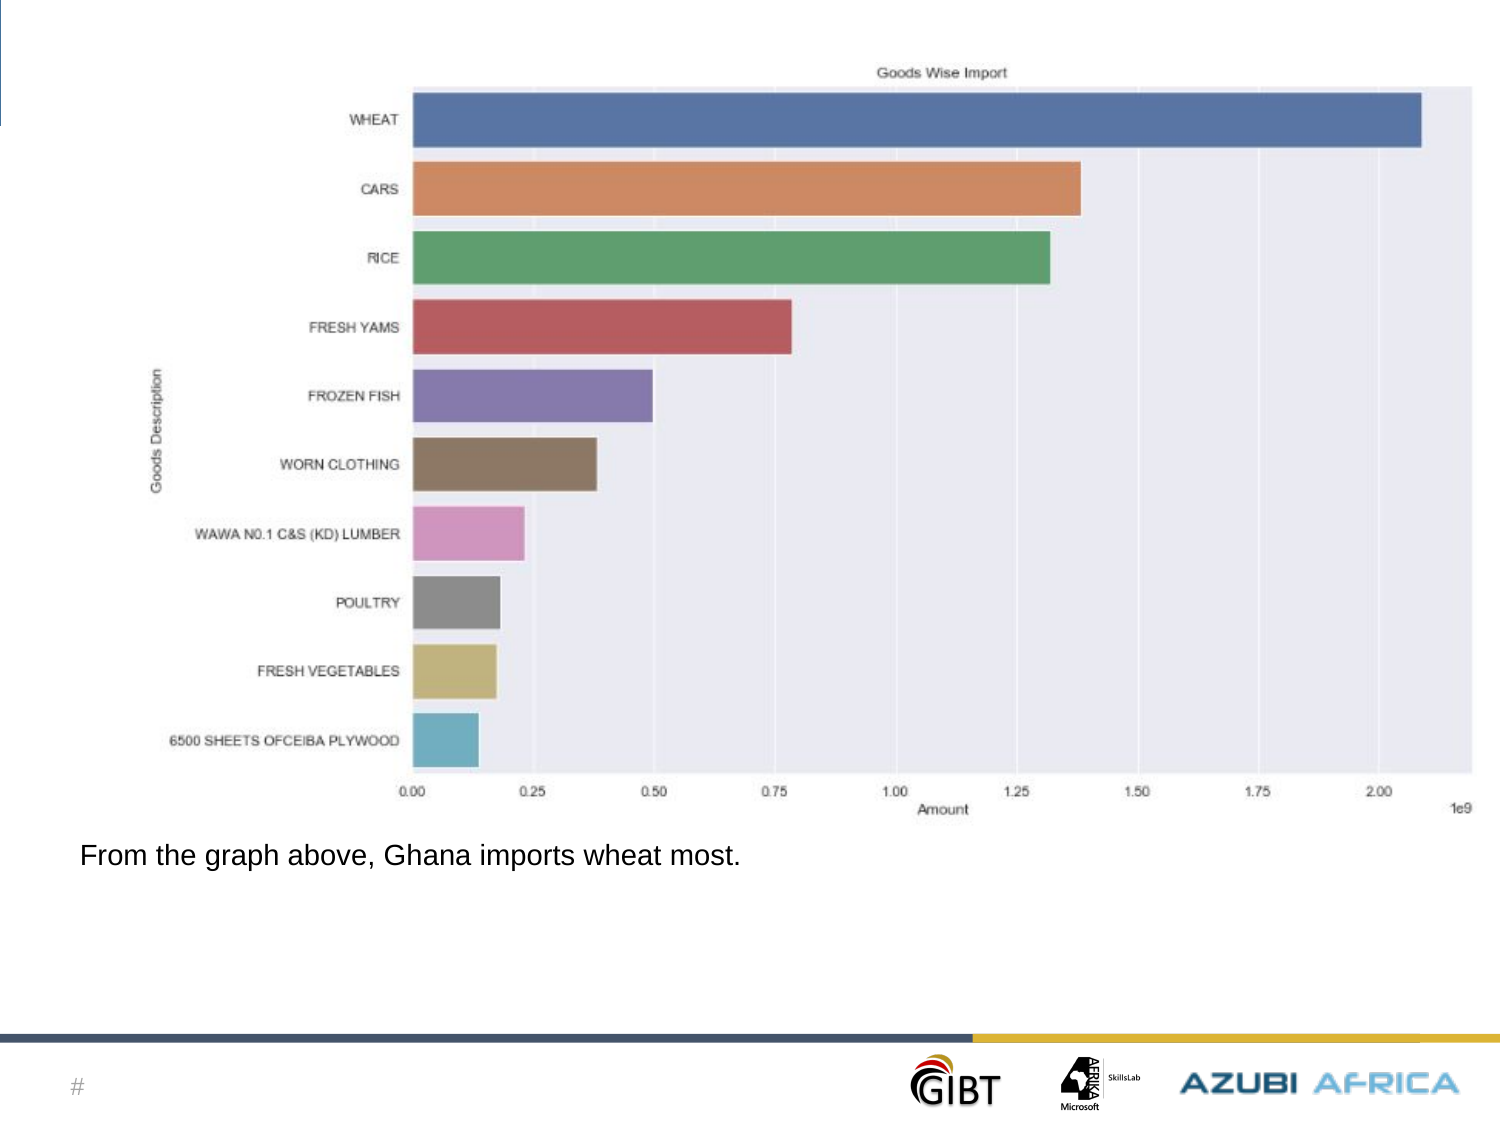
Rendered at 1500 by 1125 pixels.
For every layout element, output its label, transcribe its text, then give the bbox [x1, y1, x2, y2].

picture [909, 1053, 1003, 1109]
picture [1150, 1044, 1479, 1122]
text_box From the graph above, Ghana imports wheat most. [65, 828, 1477, 879]
picture [1059, 1042, 1142, 1125]
picture [148, 62, 1477, 829]
slide_number # [32, 1055, 93, 1116]
